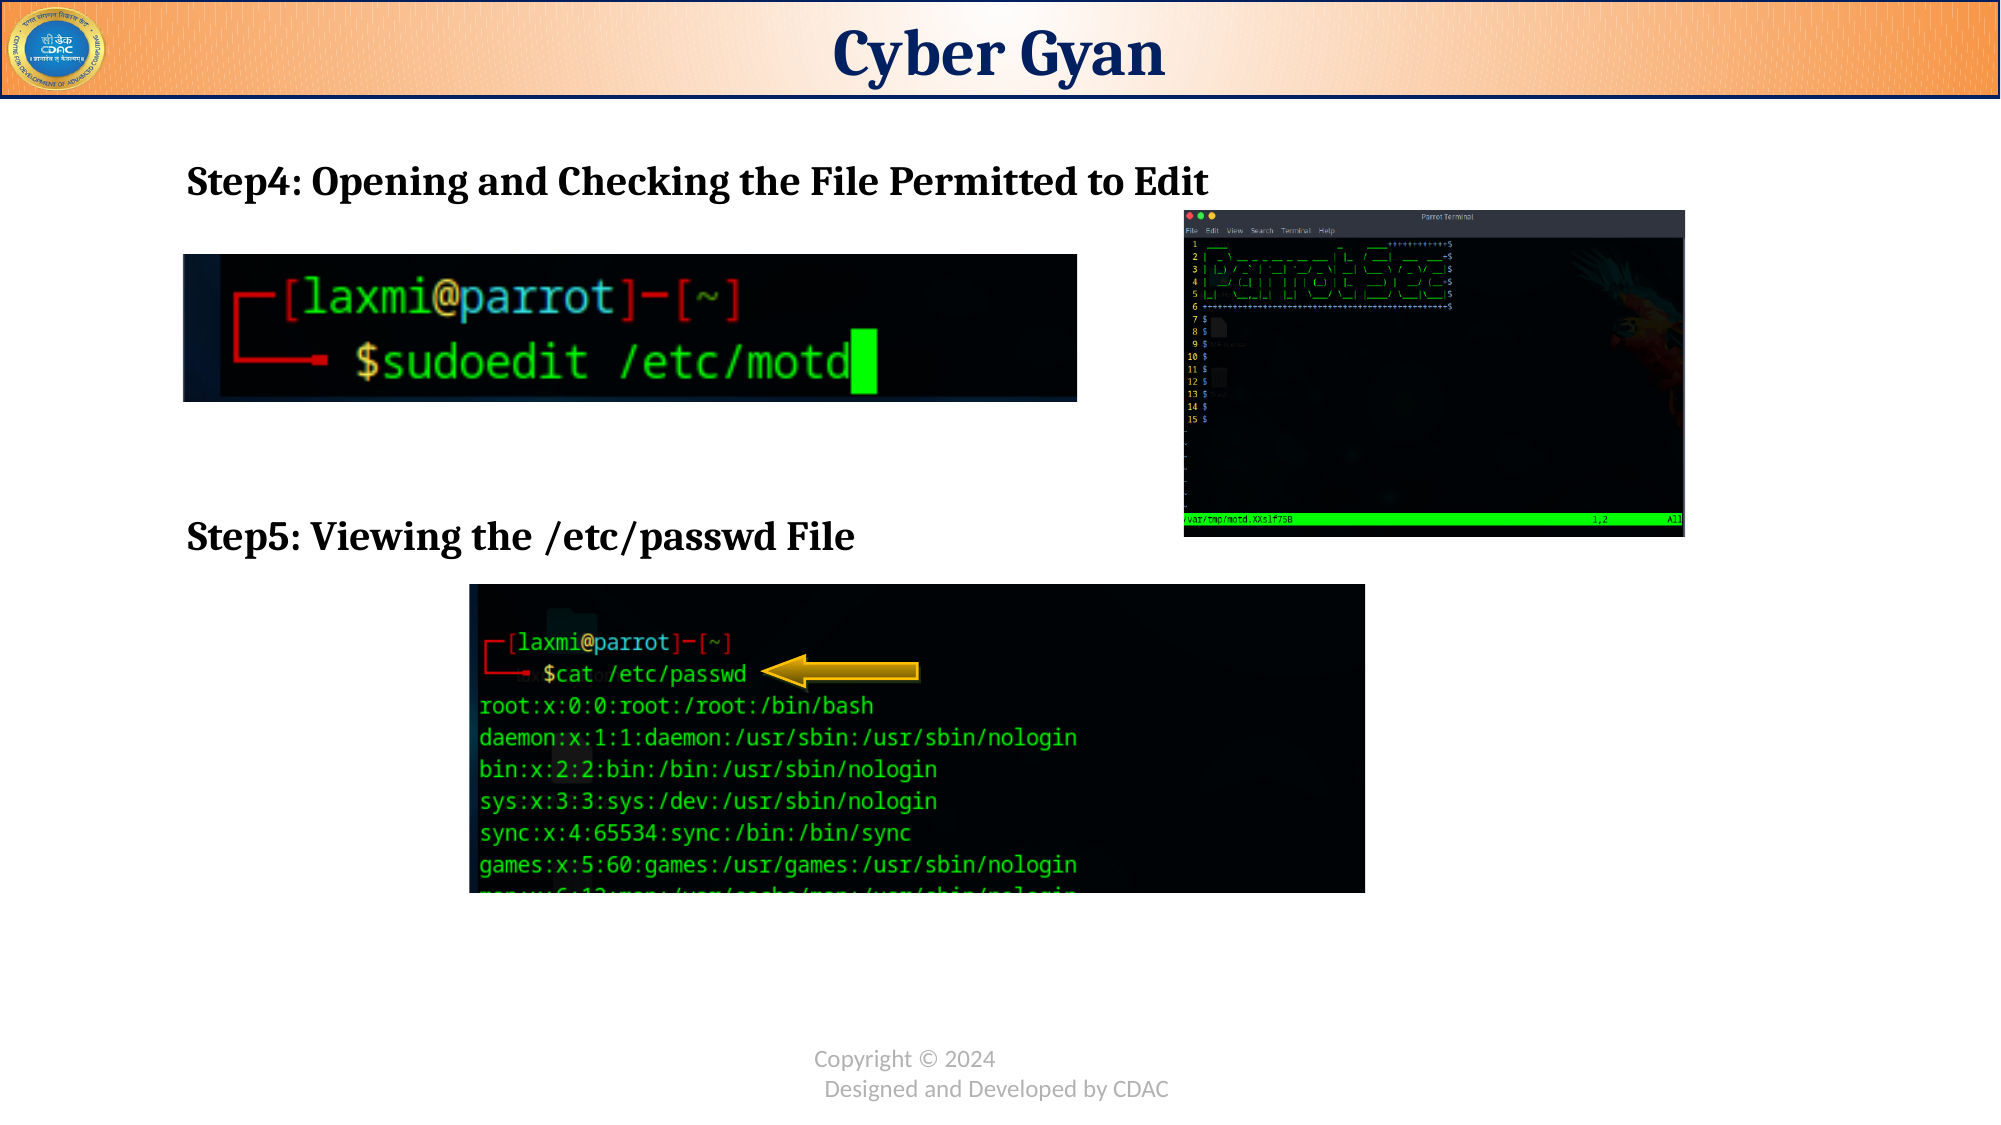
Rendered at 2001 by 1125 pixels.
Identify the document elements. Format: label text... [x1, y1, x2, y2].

picture [5, 6, 106, 91]
picture [468, 583, 1366, 893]
picture [1183, 210, 1686, 537]
picture [182, 253, 1078, 402]
footer Copyright © 2024 Designed and Developed by CDAC [683, 1042, 1317, 1103]
text_box Step4: Opening and Checking the File Permitted to Edit [173, 138, 1827, 211]
text_box Step5: Viewing the /etc/passwd File [173, 501, 1175, 567]
